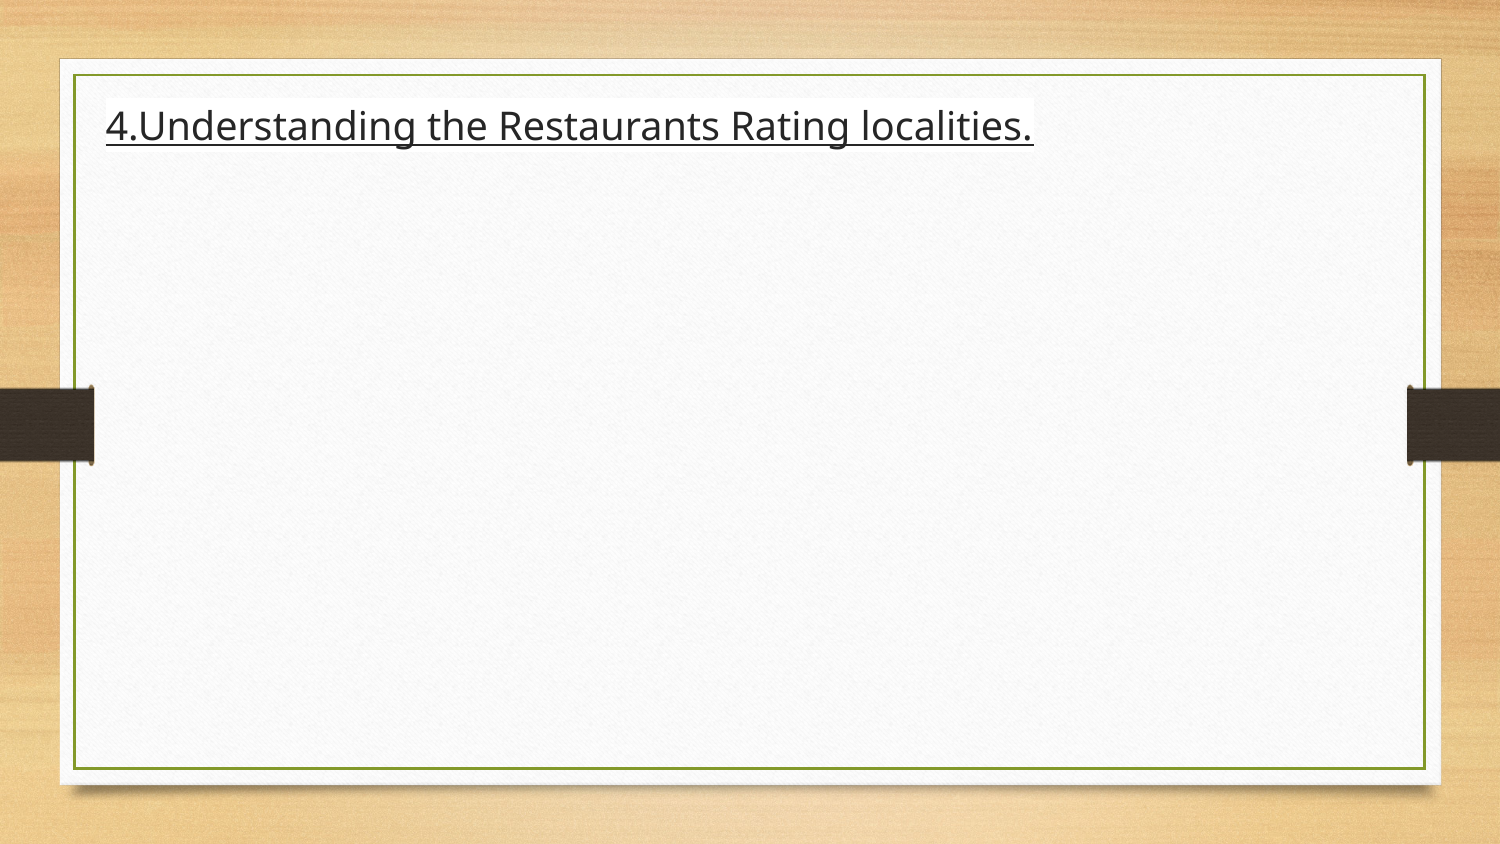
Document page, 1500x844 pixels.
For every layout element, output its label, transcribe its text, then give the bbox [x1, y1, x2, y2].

picture [0, 0, 1500, 844]
title 4.Understanding the Restaurants Rating localities. [90, 85, 1489, 180]
